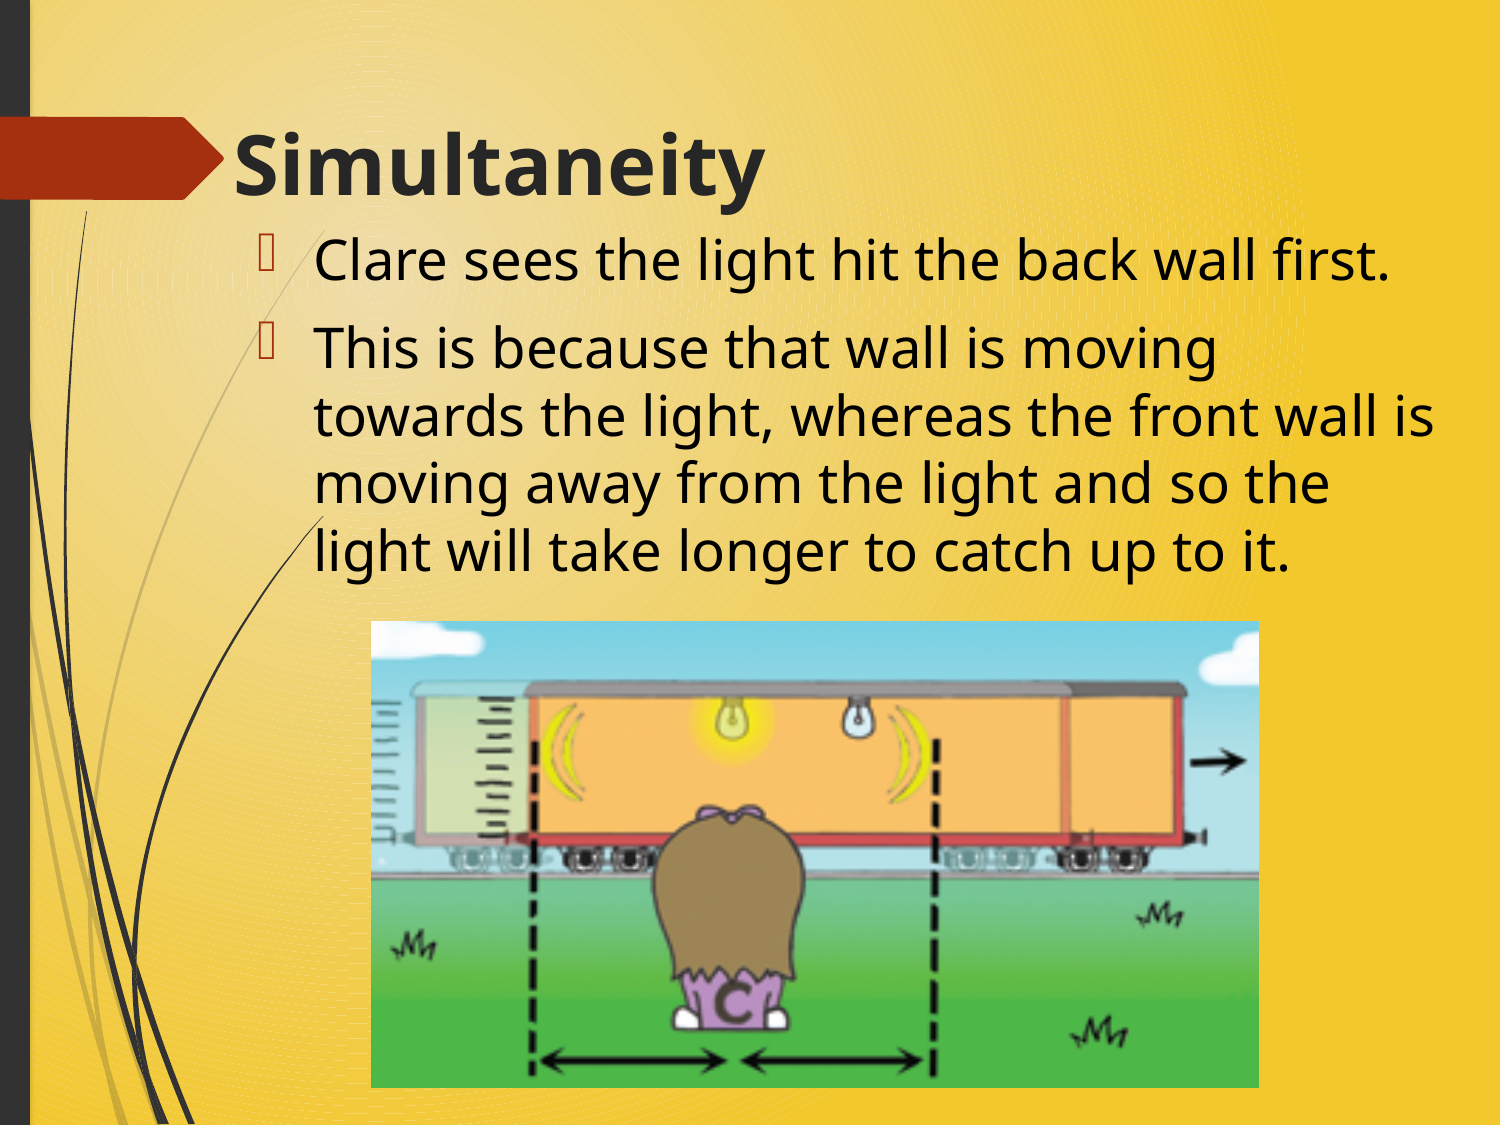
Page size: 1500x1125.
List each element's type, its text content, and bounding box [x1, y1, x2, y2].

picture [371, 621, 1259, 1088]
title Simultaneity [218, 104, 1300, 315]
list Clare sees the light hit the back wall first. This is because that wall is moving towards the light, whereas the front wall is moving away from the light and so the light will take longer to catch up to it. [242, 216, 1459, 956]
